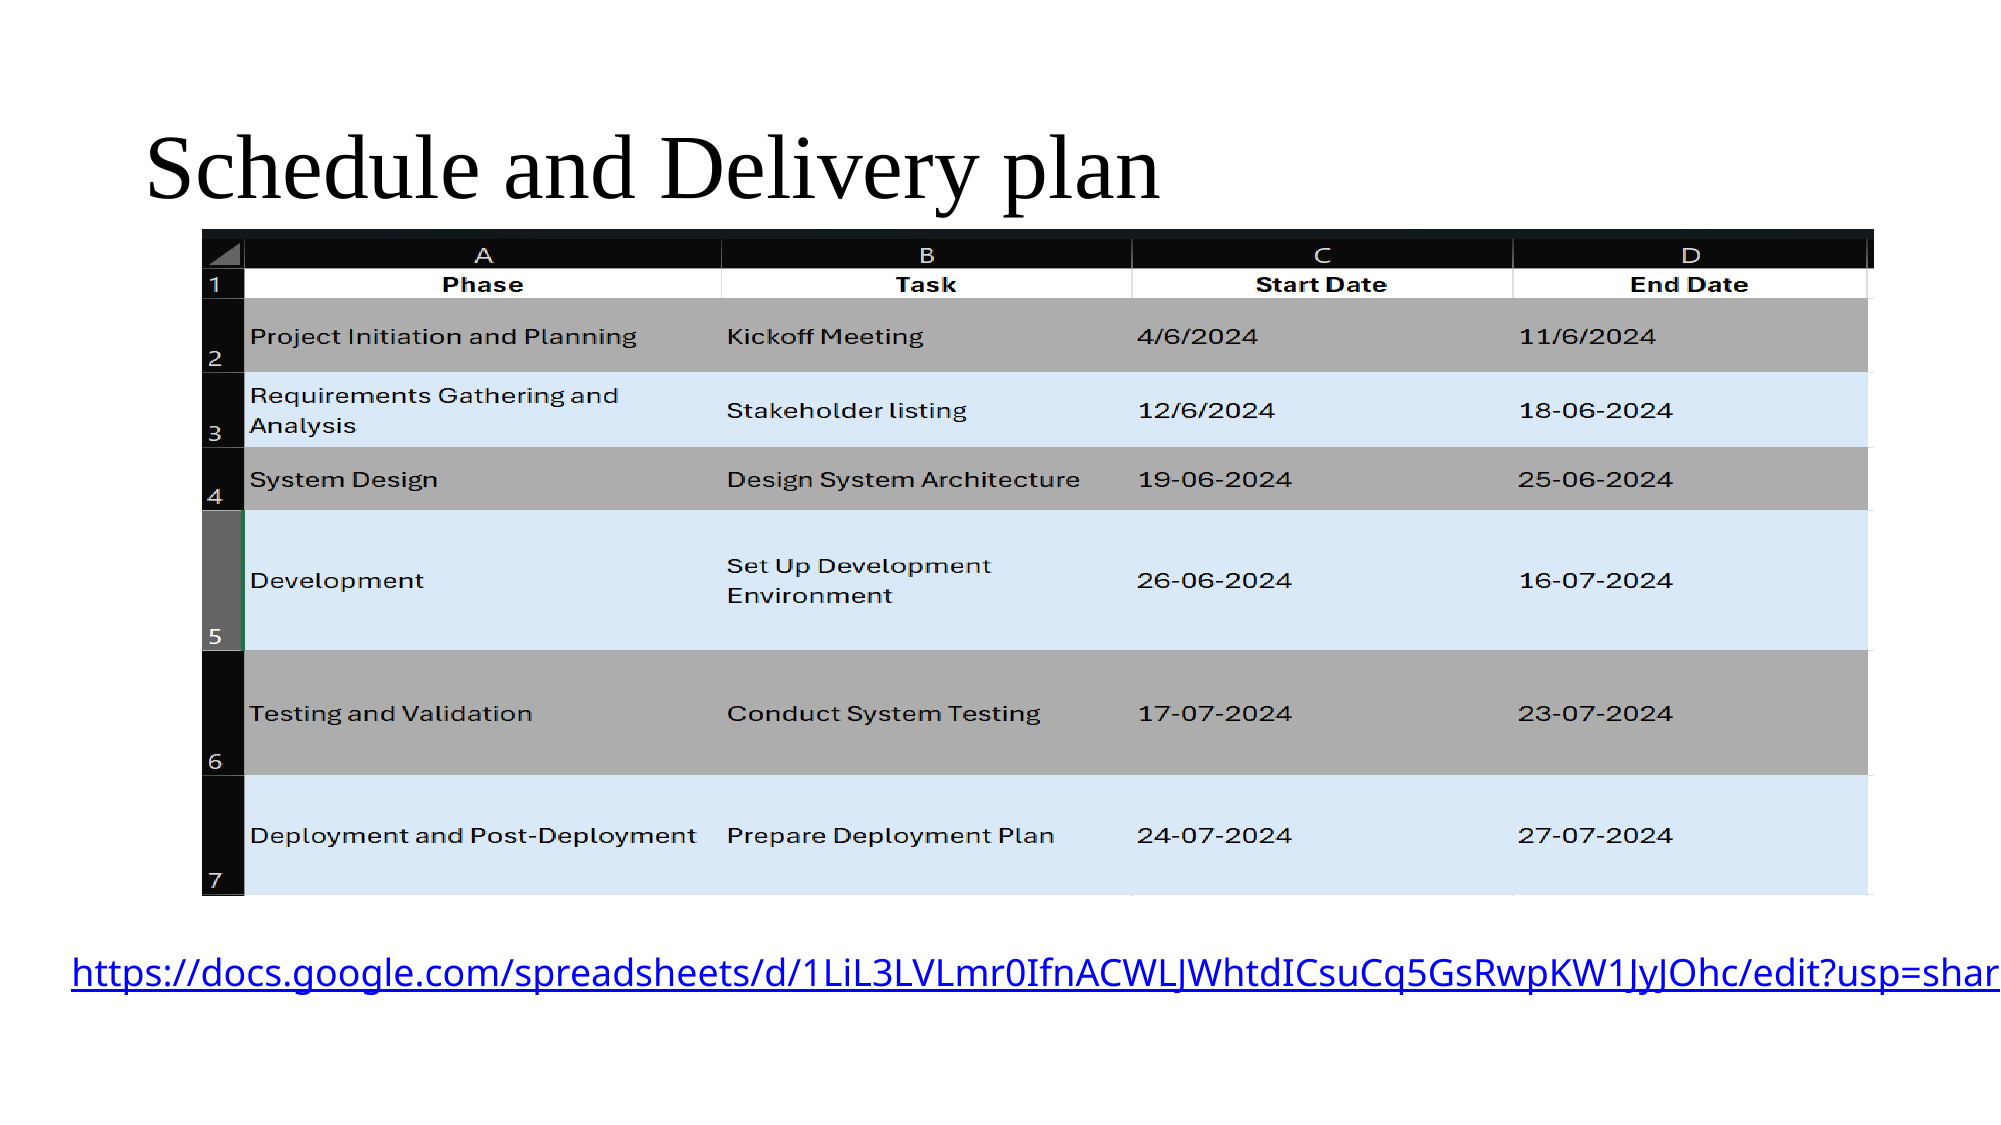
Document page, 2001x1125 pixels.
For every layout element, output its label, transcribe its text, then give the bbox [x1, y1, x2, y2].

picture [202, 229, 1874, 896]
title Schedule and Delivery plan [136, 59, 1863, 278]
text_box https://docs.google.com/spreadsheets/d/1LiL3LVLmr0IfnACWLJWhtdICsuCq5GsRwpKW1JyJOhc/edit?usp=sharing [63, 941, 2000, 1007]
